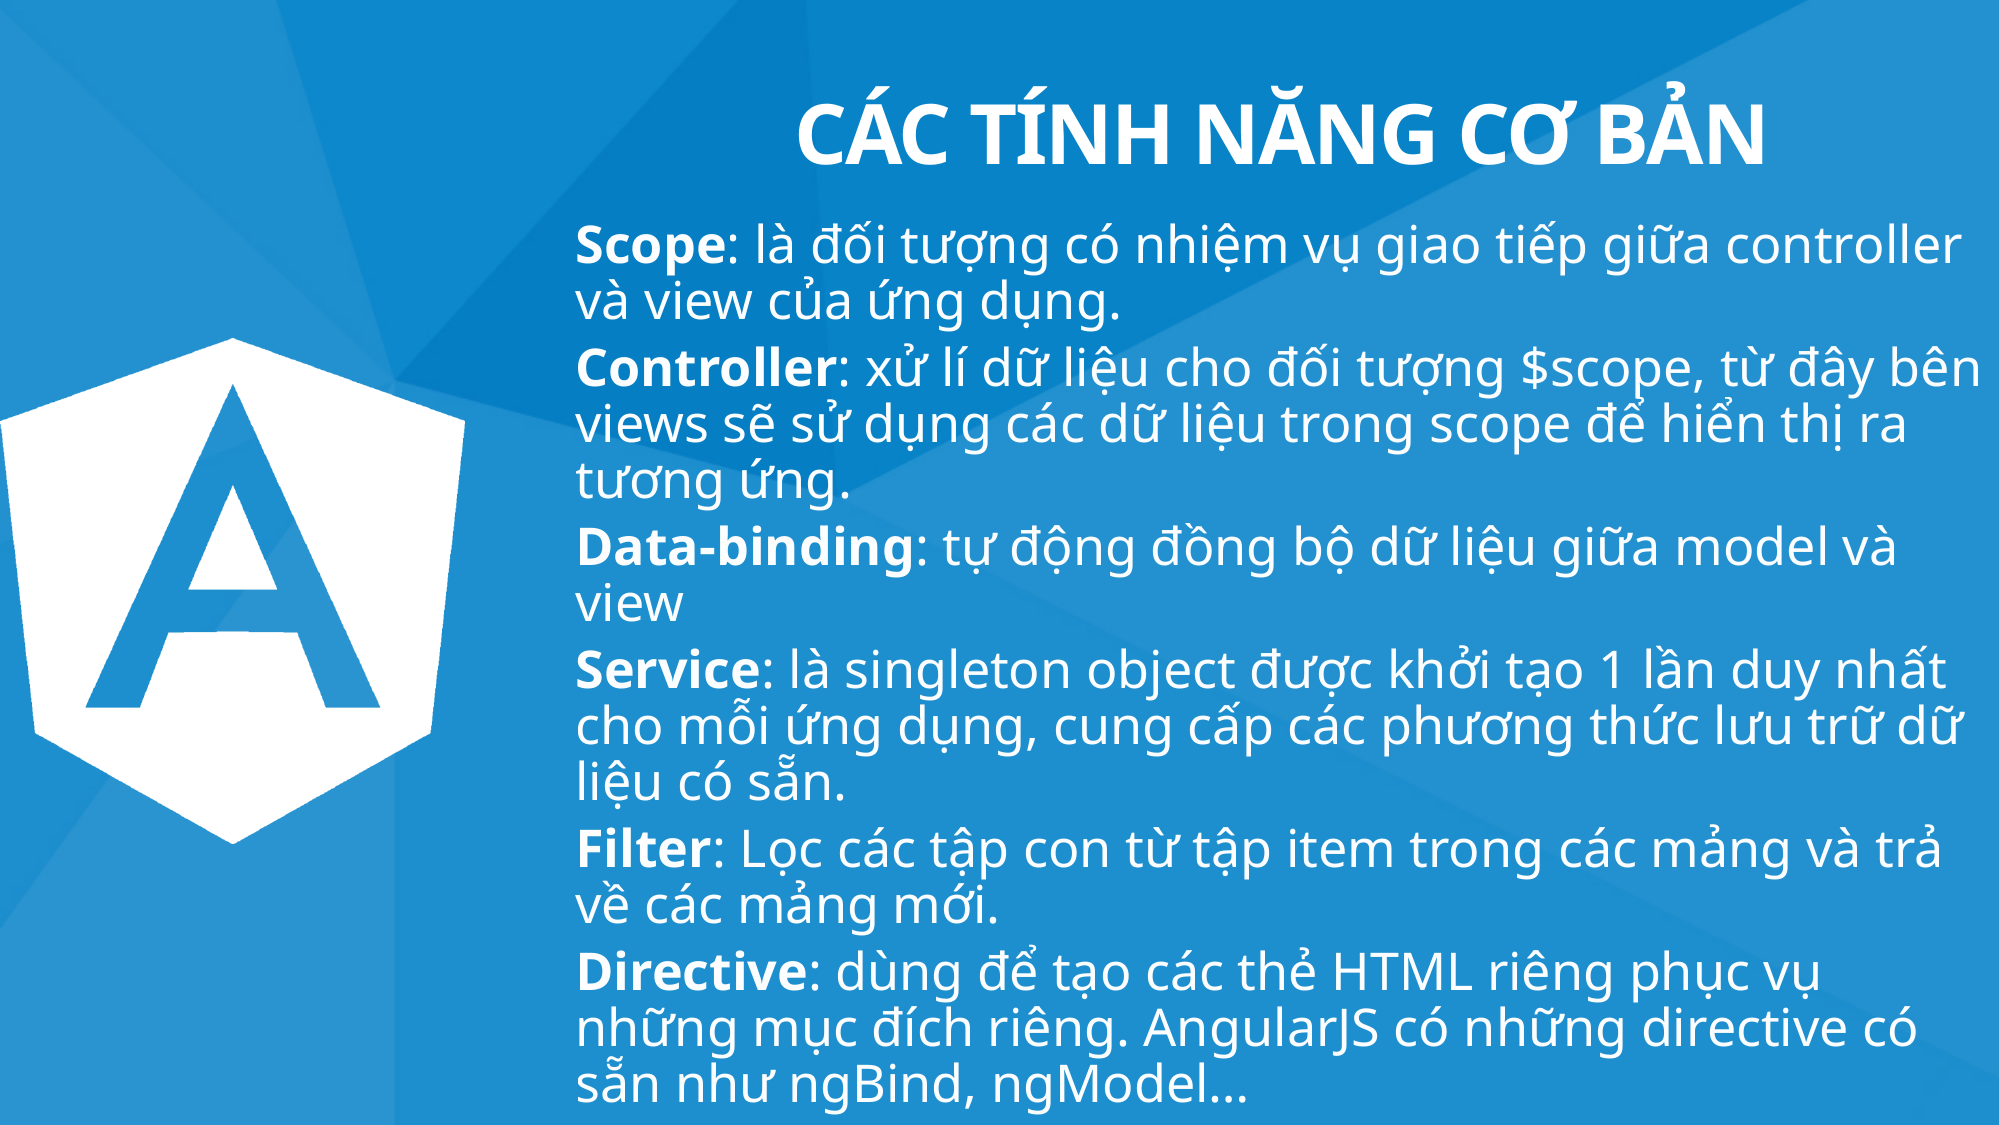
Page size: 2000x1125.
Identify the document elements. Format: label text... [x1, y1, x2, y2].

text_box CÁC TÍNH NĂNG CƠ BẢN [794, 92, 2000, 183]
list Scope: là đối tượng có nhiệm vụ giao tiếp giữa controller và view của ứng dụng. Controller: xử lí dữ liệu cho đối tượng $scope, từ đây bên views sẽ sử dụng các dữ liệu trong scope để hiển thị ra tương ứng. Data-binding: tự động đồng bộ dữ liệu giữa model và view Service: là singleton object được khởi tạo 1 lần duy nhất cho mỗi ứng dụng, cung cấp các phương thức lưu trữ dữ liệu có sẵn. Filter: Lọc các tập con từ tập item trong các mảng và trả về các mảng mới. Directive: dùng để tạo các thẻ HTML riêng phục vụ những mục đích riêng. AngularJS có những directive có sẵn như ngBind, ngModel… [575, 218, 2000, 964]
picture [0, 0, 2000, 1125]
